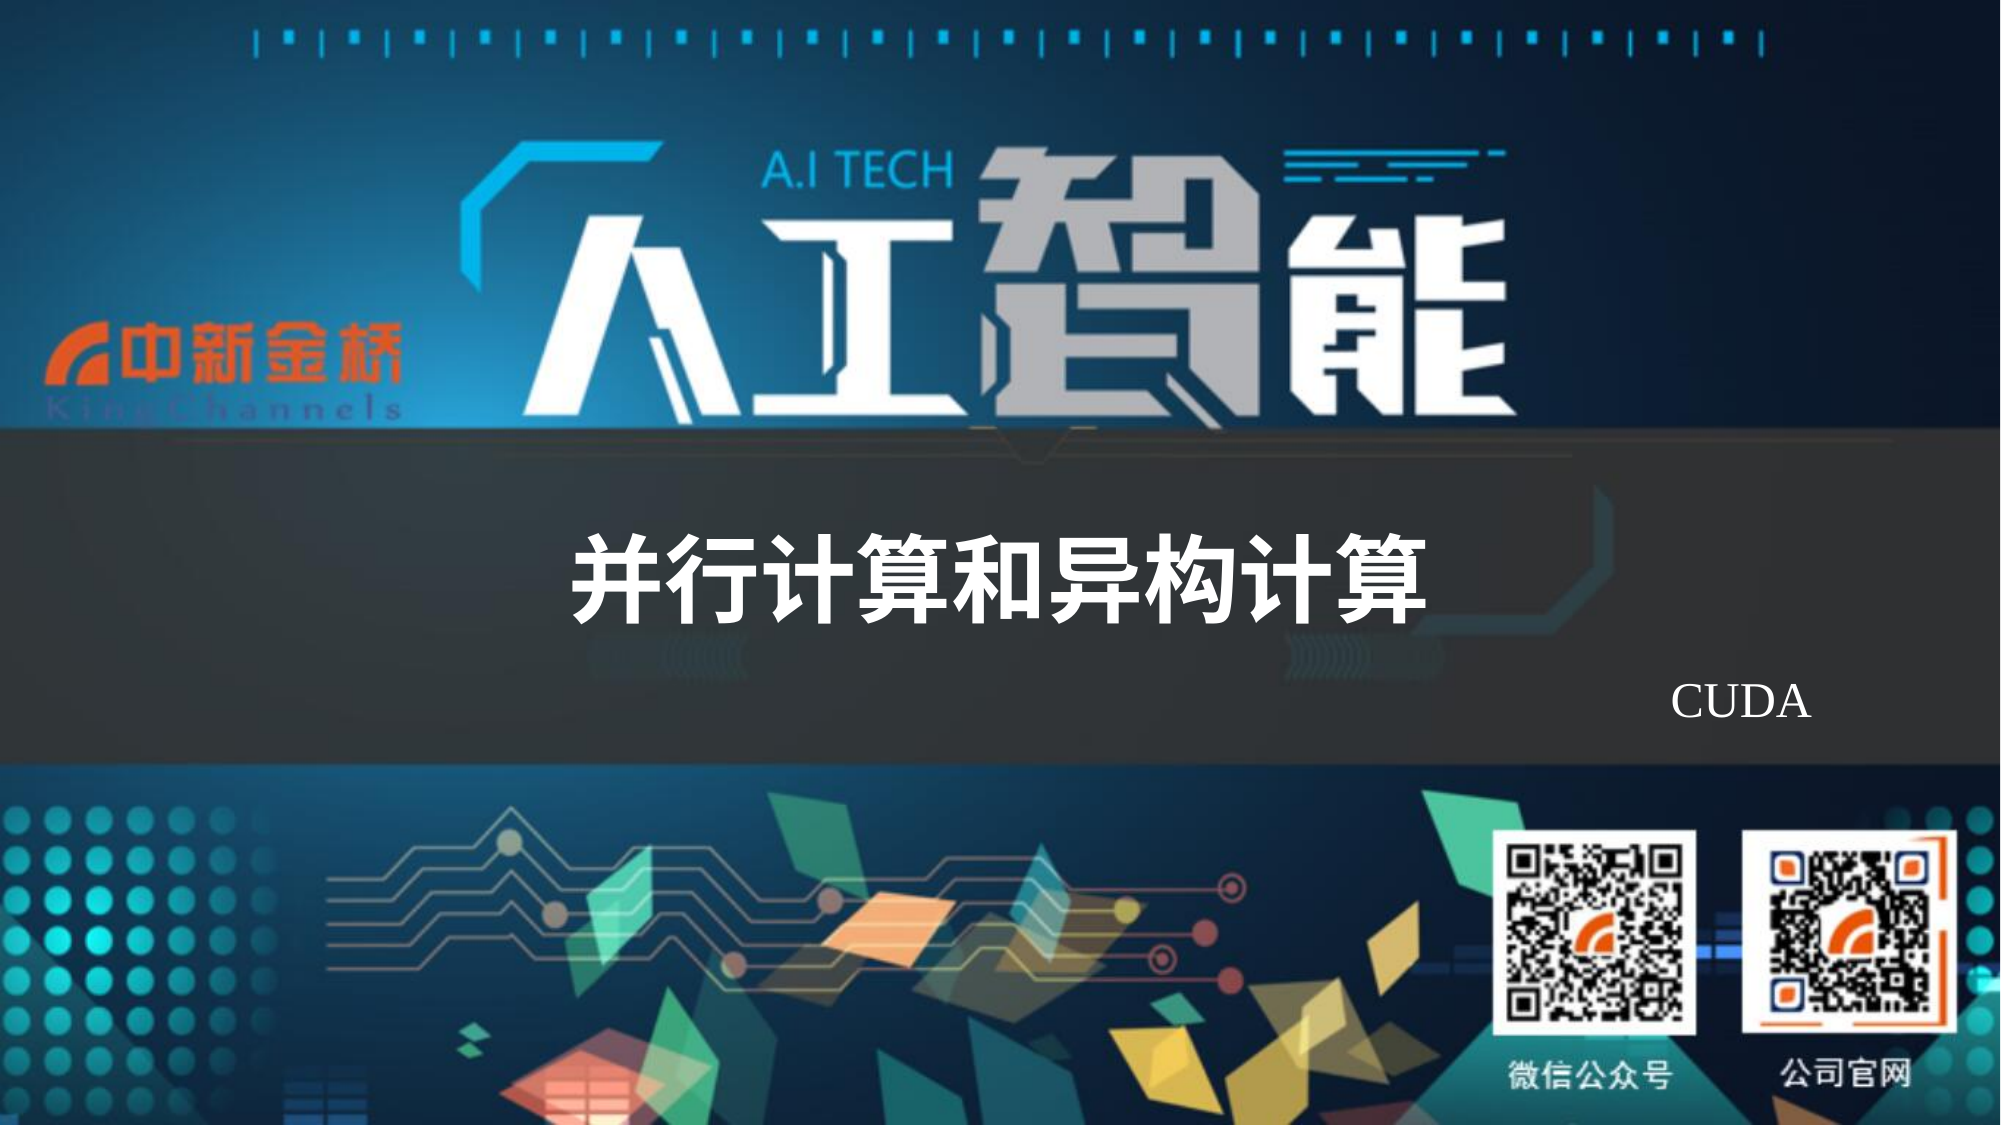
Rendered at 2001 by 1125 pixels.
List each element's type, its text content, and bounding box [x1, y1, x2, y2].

text_box CUDA [1518, 650, 1964, 746]
picture [0, 0, 2001, 1125]
text_box 并行计算和异构计算 [133, 536, 1865, 632]
